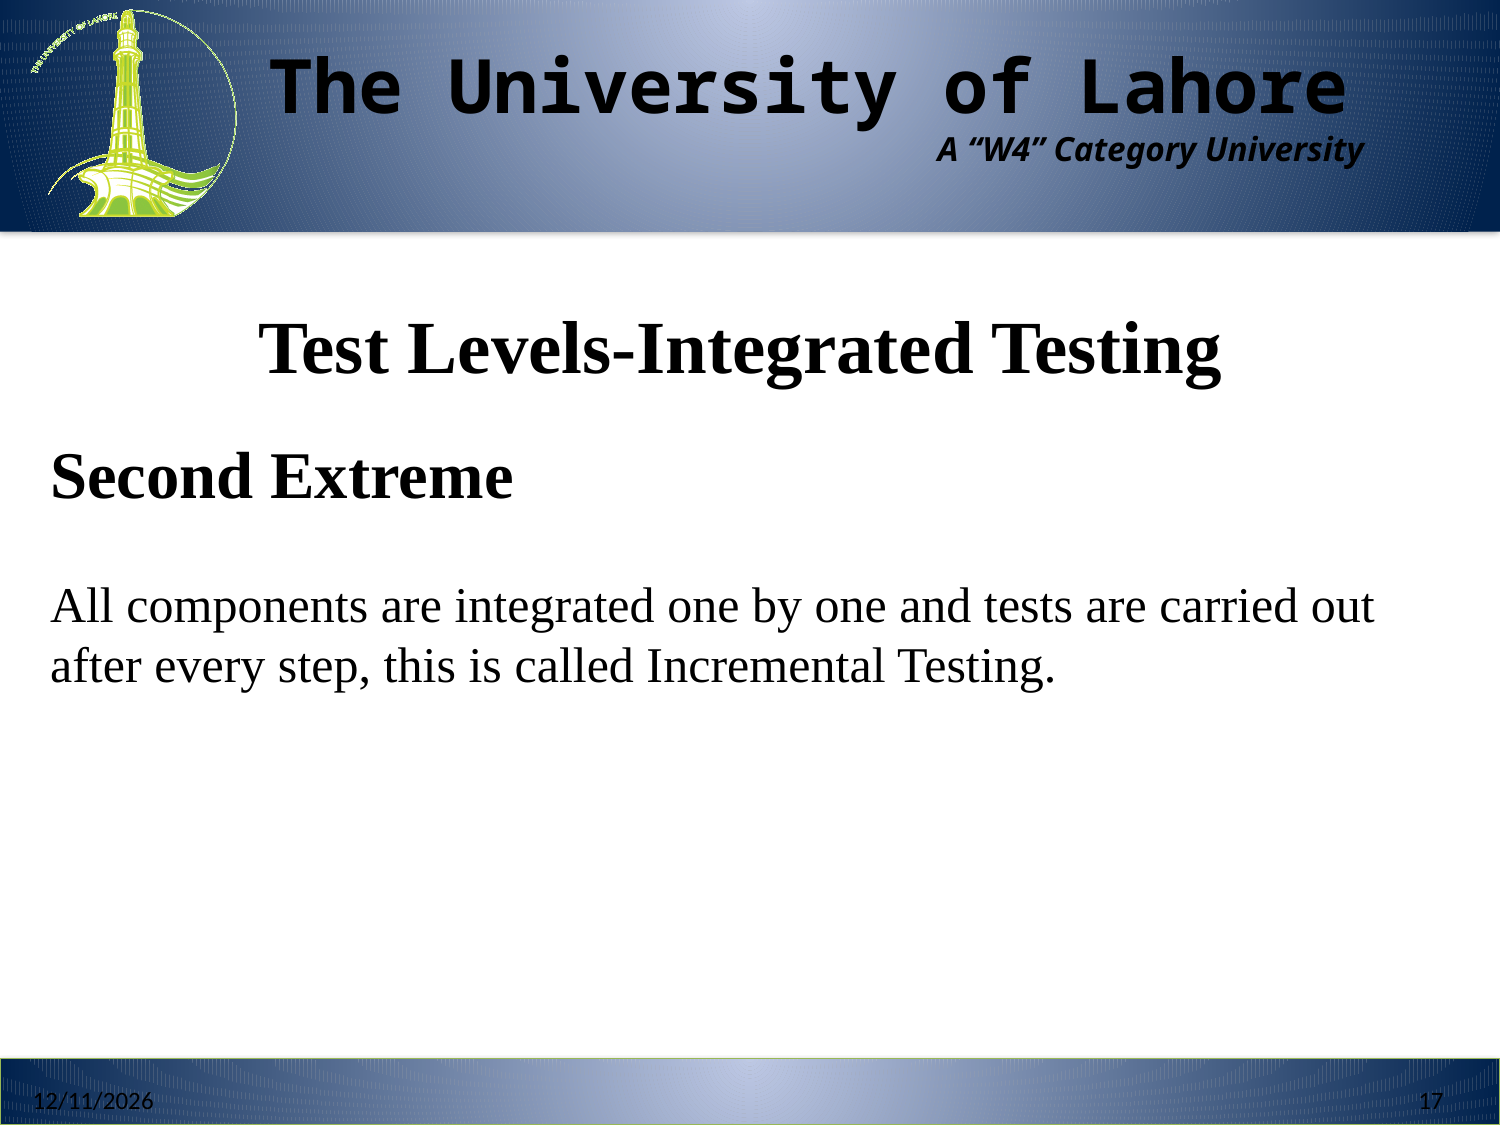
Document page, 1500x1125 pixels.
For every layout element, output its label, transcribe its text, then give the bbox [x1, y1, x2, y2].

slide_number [17, 1069, 368, 1125]
text_box Test Levels-Integrated Testing [0, 290, 1500, 396]
text_box The University of Lahore A “W4” Category University [253, 30, 1388, 216]
slide_number 17 [1108, 1069, 1459, 1125]
text_box Second Extreme All components are integrated one by one and tests are carried out after every step, this is called Incremental Testing. [35, 424, 1465, 780]
text_box [0, 0, 1500, 232]
picture [29, 6, 238, 221]
text_box [0, 1058, 1500, 1125]
